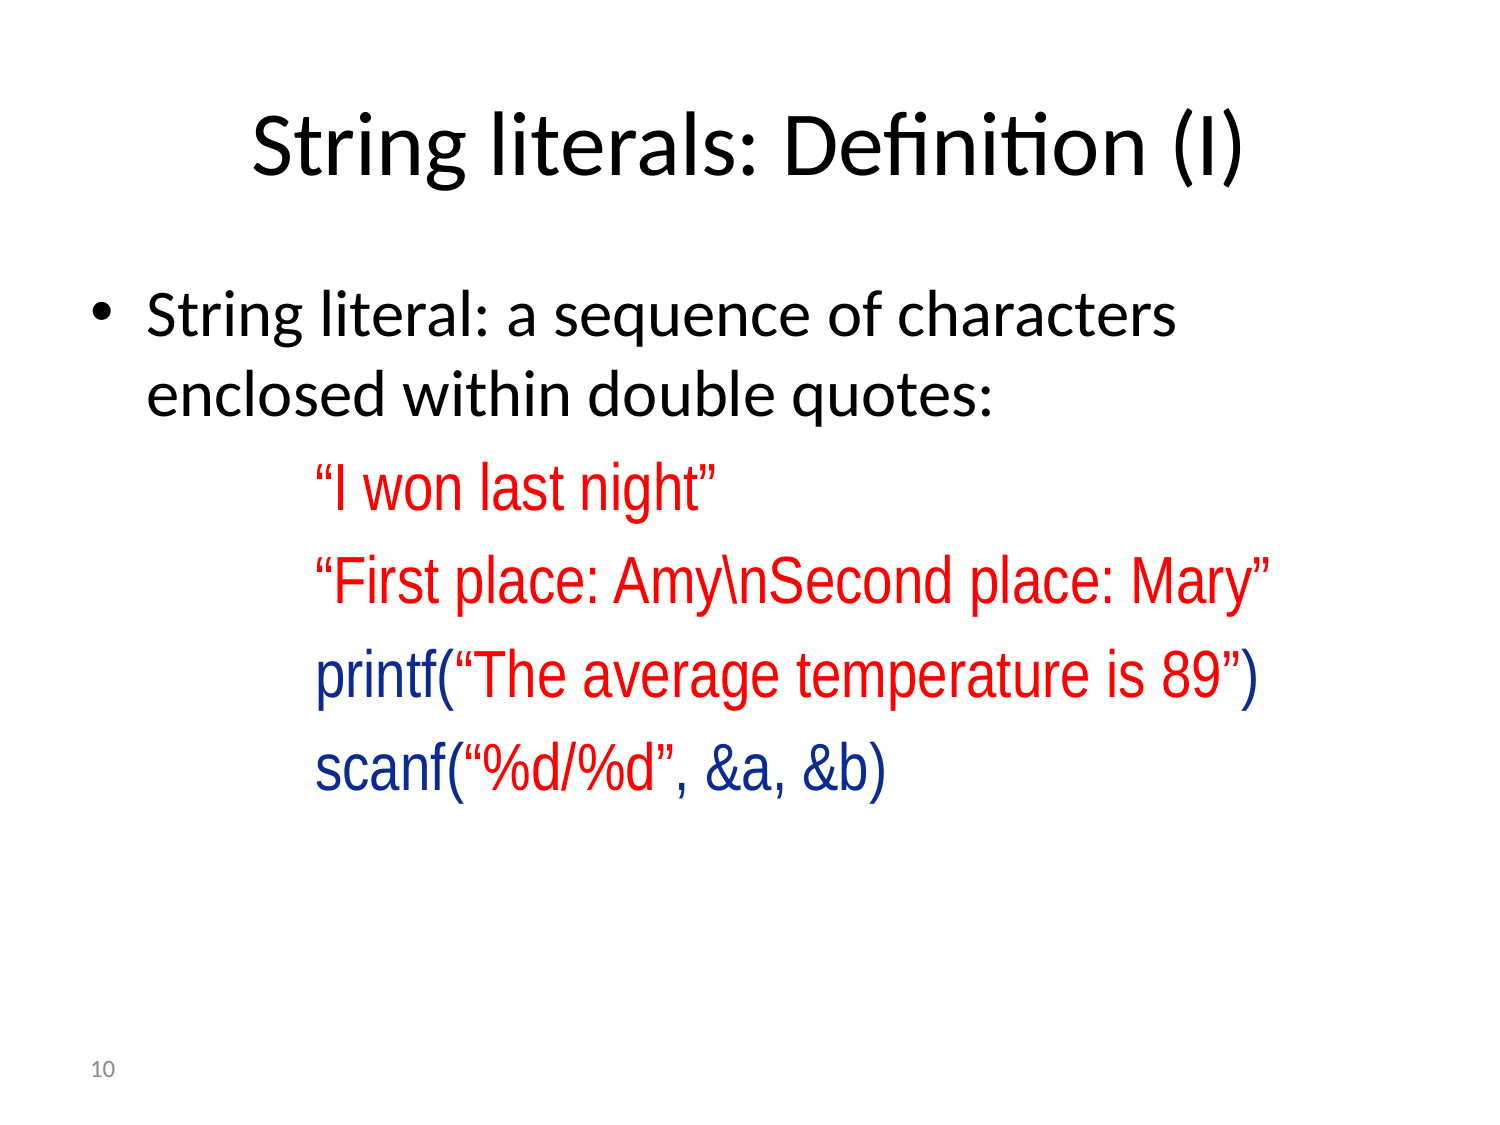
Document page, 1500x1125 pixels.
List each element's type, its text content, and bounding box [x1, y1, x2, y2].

slide_number 10 [75, 1037, 425, 1098]
title String literals: Definition (I) [75, 45, 1425, 233]
list String literal: a sequence of characters enclosed within double quotes: “I won last night” “First place: Amy\nSecond place: Mary” printf(“The average temperature is 89”) scanf(“%d/%d”, &a, &b) [75, 262, 1425, 1005]
